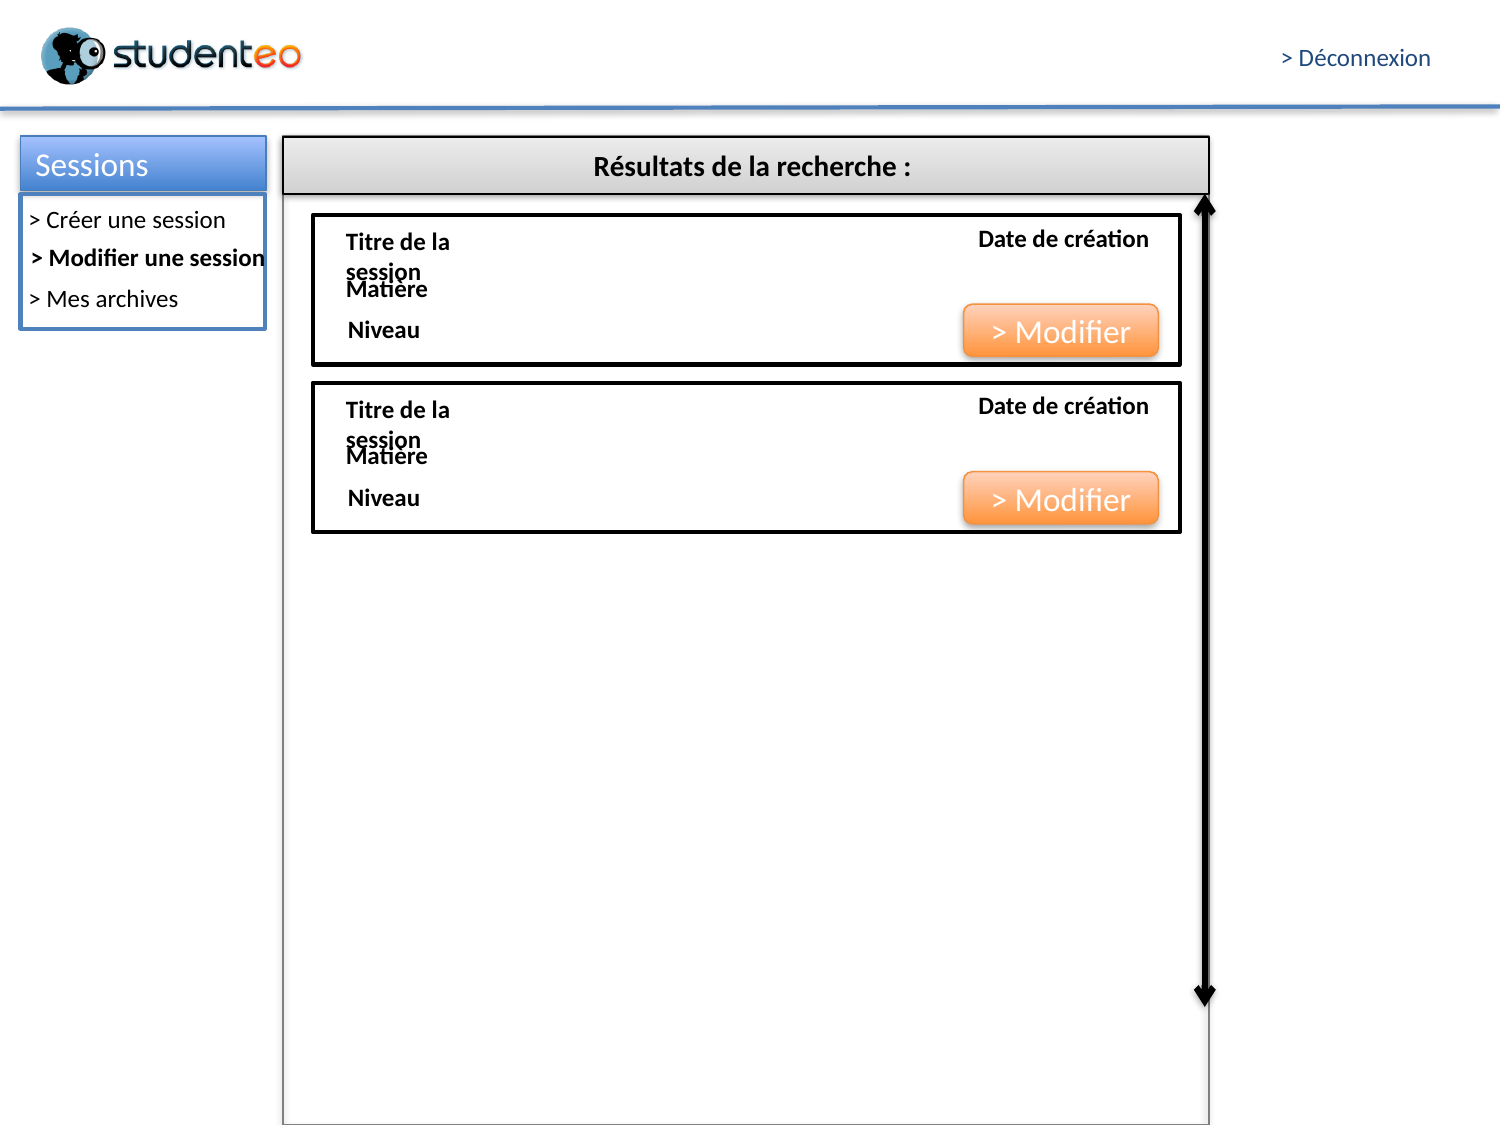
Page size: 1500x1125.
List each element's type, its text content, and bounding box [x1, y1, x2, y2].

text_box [312, 382, 1181, 533]
text_box > Déconnexion [1265, 34, 1468, 79]
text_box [13, 135, 295, 329]
text_box [282, 202, 1210, 1125]
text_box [312, 214, 1181, 365]
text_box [282, 136, 1210, 195]
picture [33, 15, 307, 98]
